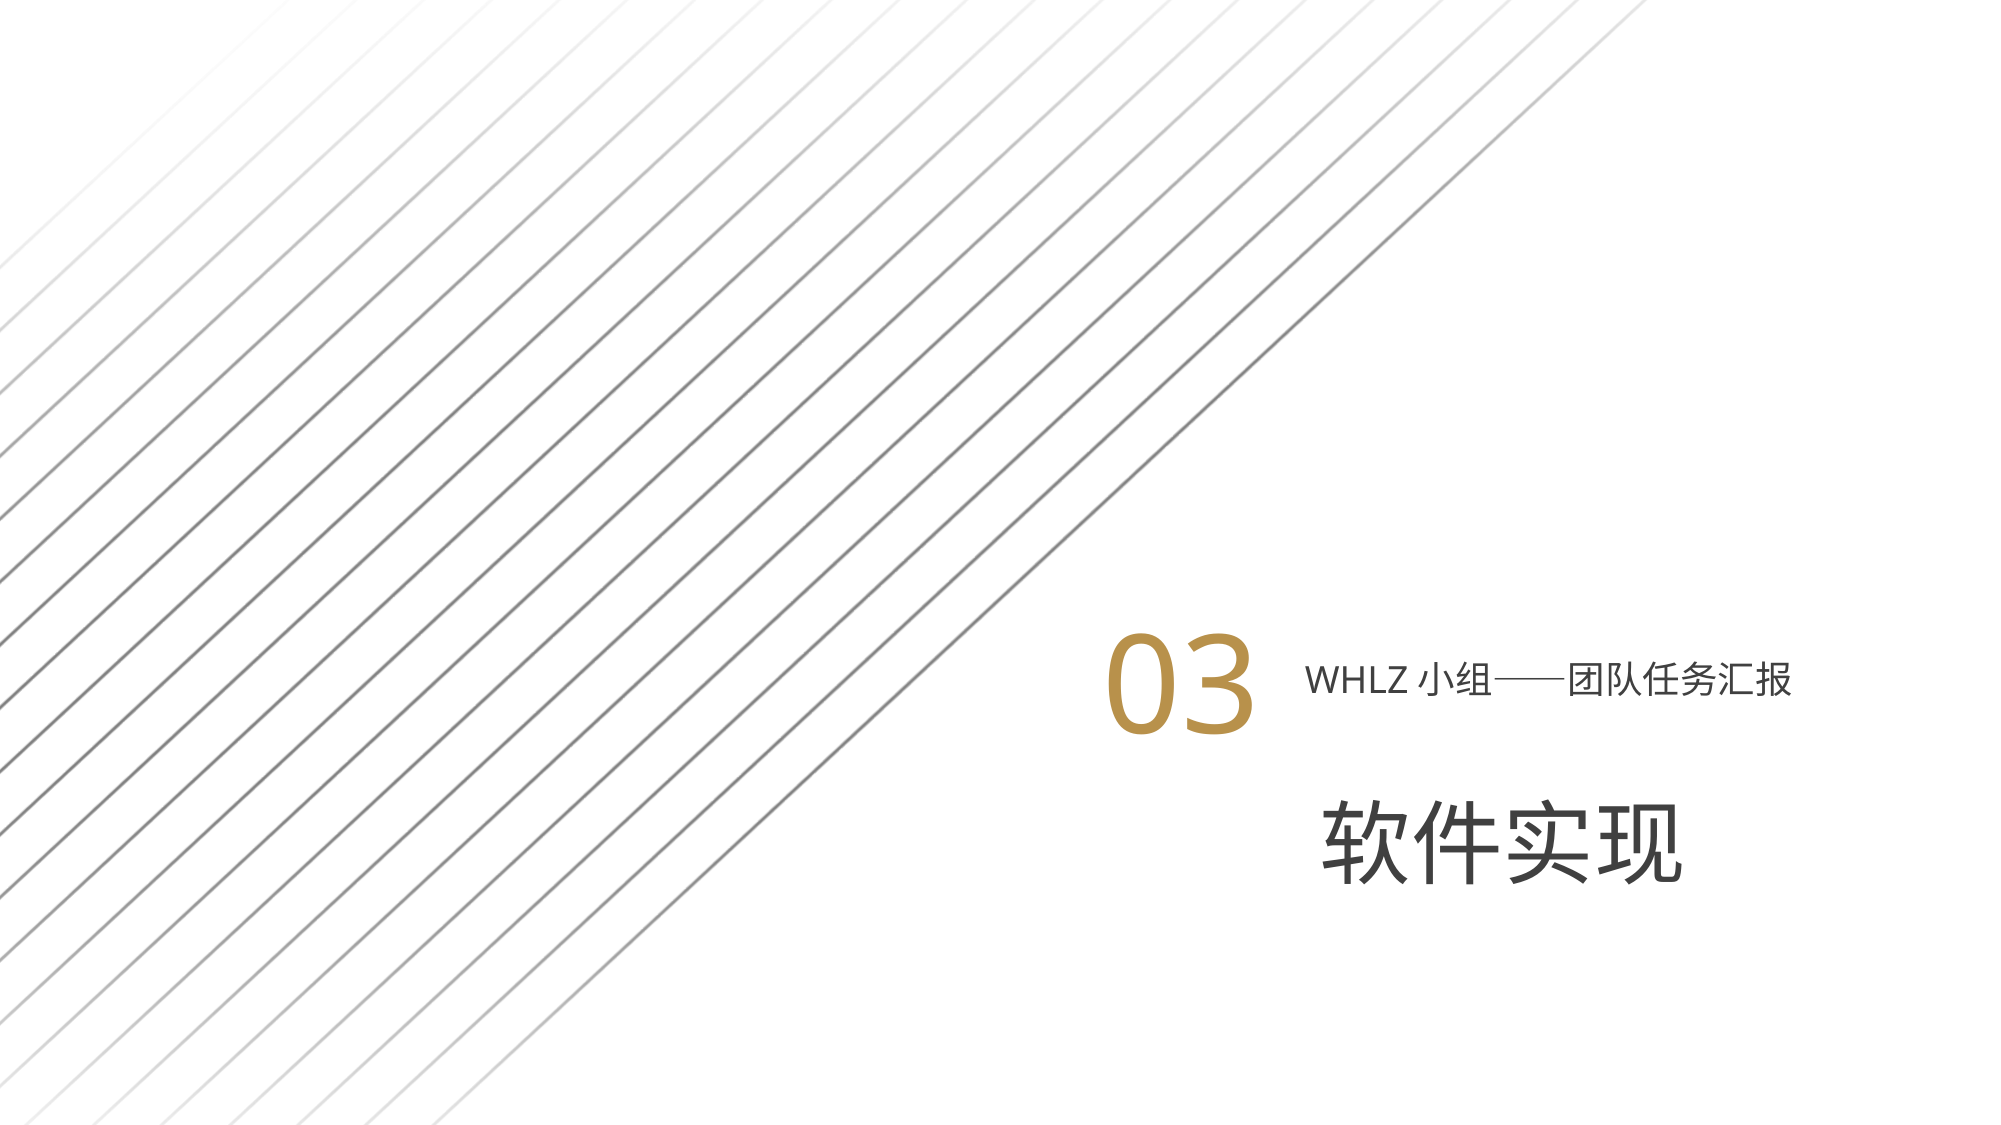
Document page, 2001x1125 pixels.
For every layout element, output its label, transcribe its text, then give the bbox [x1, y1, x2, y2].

text_box WHLZ小组——团队任务汇报 [1289, 649, 1867, 709]
picture [0, 0, 2001, 1125]
text_box 03 [1088, 588, 1289, 769]
text_box 软件实现 [1088, 778, 1918, 903]
